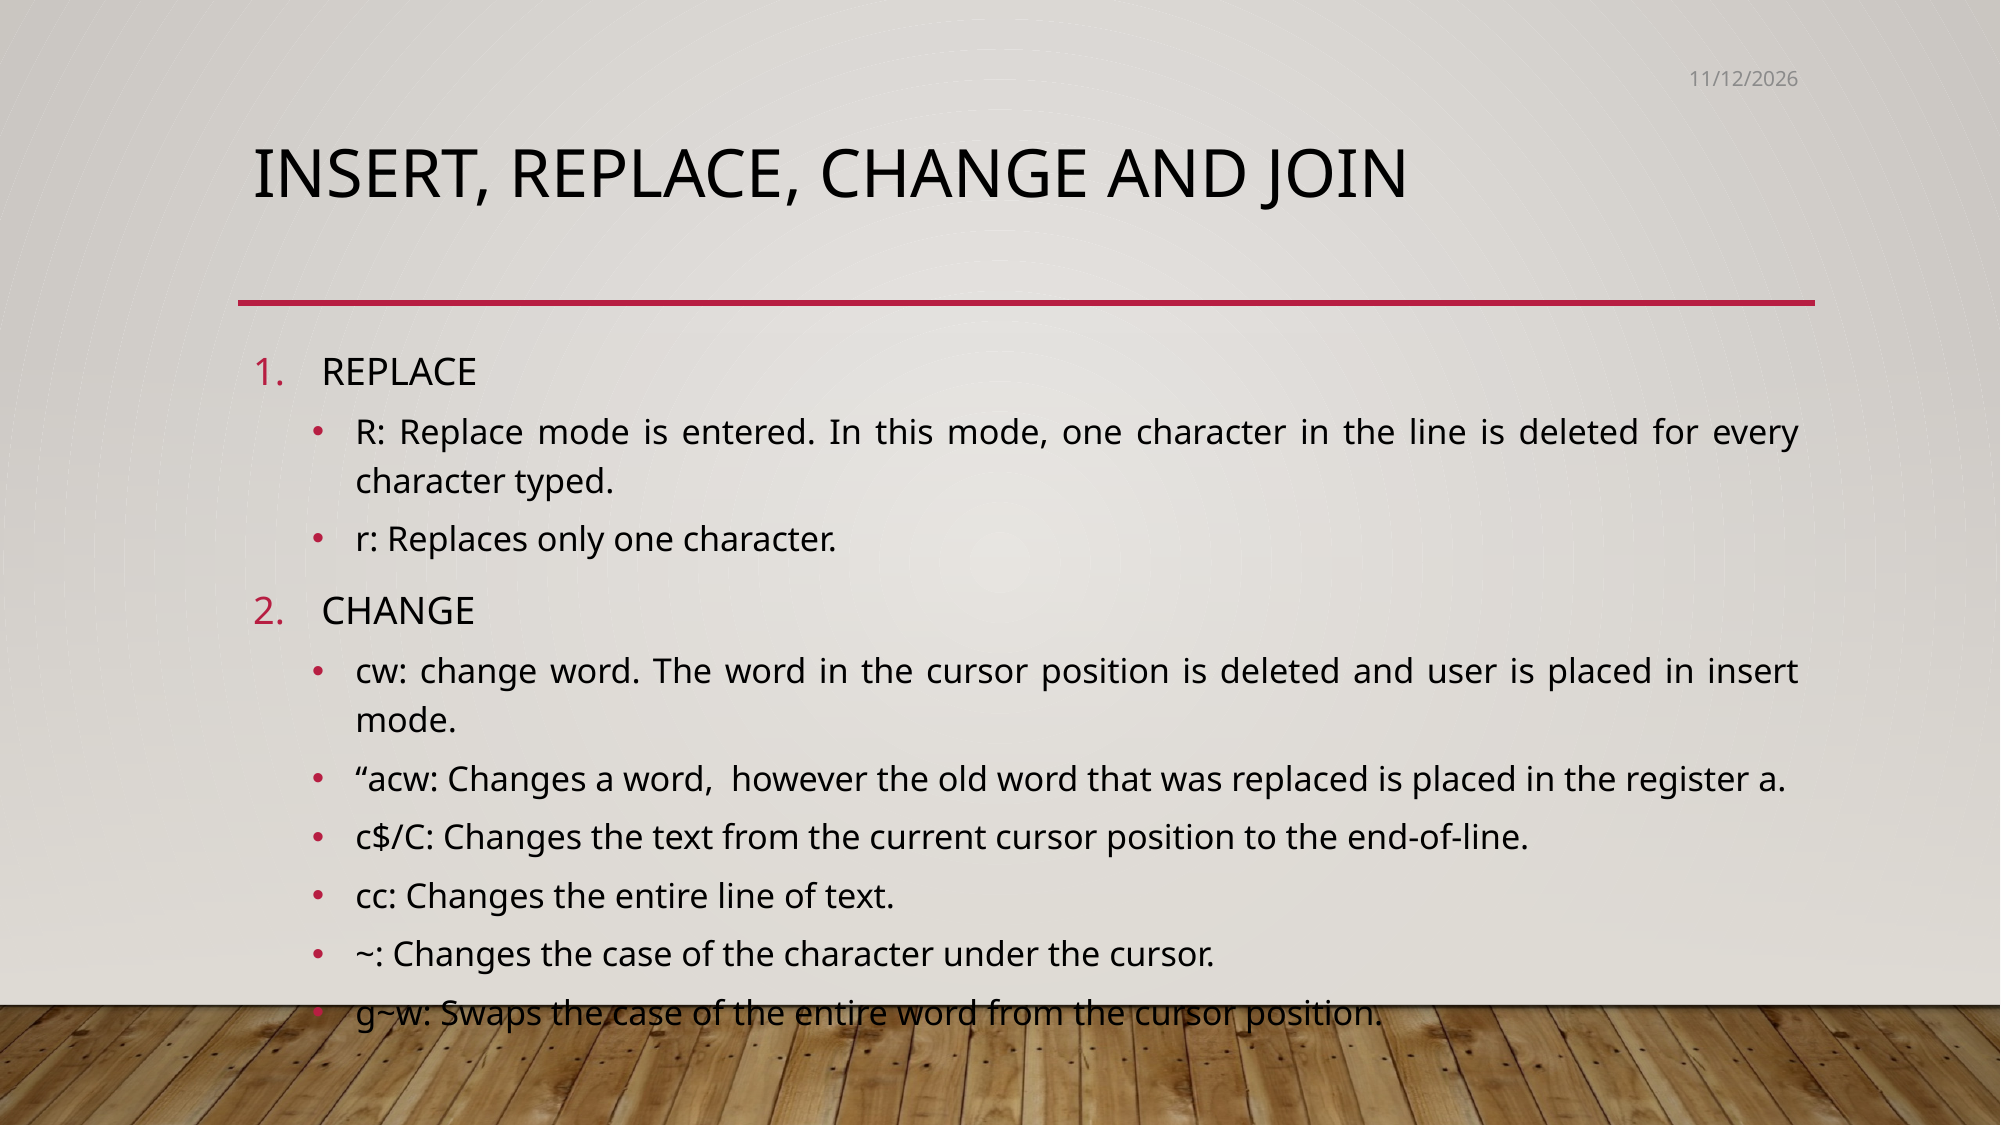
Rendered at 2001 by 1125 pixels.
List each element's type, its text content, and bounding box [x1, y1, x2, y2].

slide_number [1239, 54, 1814, 105]
list REPLACE R: Replace mode is entered. In this mode, one character in the line is deleted for every character typed. r: Replaces only one character. CHANGE cw: change word. The word in the cursor position is deleted and user is placed in insert mode. “acw: Changes a word, however the old word that was replaced is placed in the register a. c$/C: Changes the text from the current cursor position to the end-of-line. cc: Changes the entire line of text. ~: Changes the case of the character under the cursor. g~w: Swaps the case of the entire word from the cursor position. [238, 330, 1814, 1085]
picture [0, 1005, 2000, 1125]
title Insert, replace, change and join [238, 131, 1814, 305]
